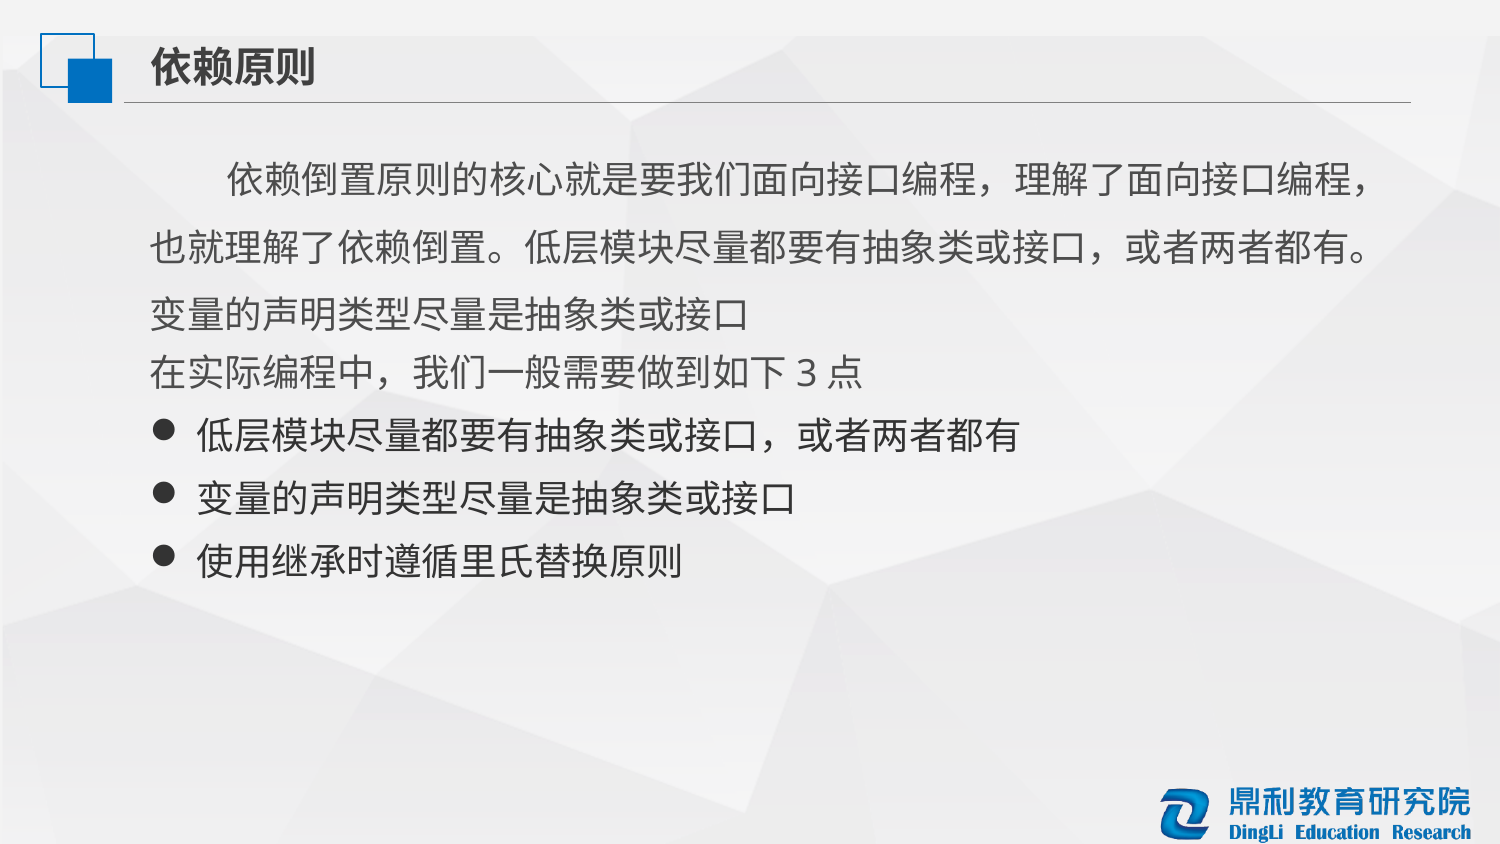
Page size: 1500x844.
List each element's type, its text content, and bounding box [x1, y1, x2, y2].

picture [2, 36, 1500, 844]
picture [42, 36, 93, 86]
text_box 依赖倒置原则的核心就是要我们面向接口编程，理解了面向接口编程，也就理解了依赖倒置。低层模块尽量都要有抽象类或接口，或者两者都有。变量的声明类型尽量是抽象类或接口 [135, 126, 1424, 344]
text_box 使用继承时遵循里氏替换原则 [135, 530, 887, 591]
text_box 低层模块尽量都要有抽象类或接口，或者两者都有 [135, 405, 1388, 465]
text_box 变量的声明类型尽量是抽象类或接口 [135, 467, 887, 528]
text_box 依赖原则 [135, 33, 333, 99]
text_box 在实际编程中，我们一般需要做到如下3点 [135, 341, 887, 402]
